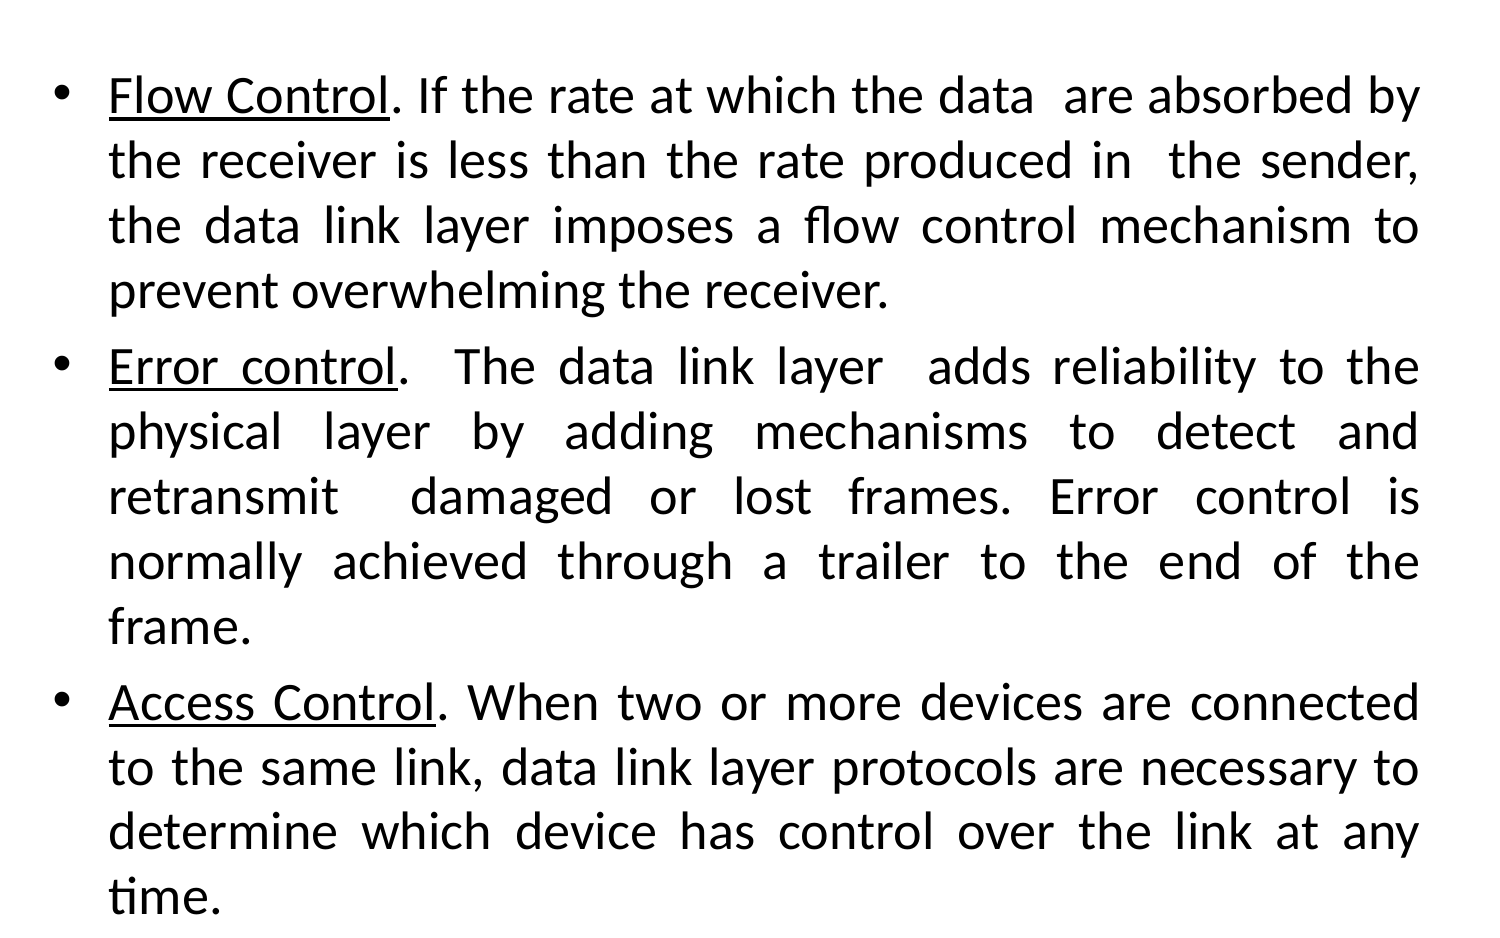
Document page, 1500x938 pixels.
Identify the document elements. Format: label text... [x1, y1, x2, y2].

list Flow Control. If the rate at which the data are absorbed by the receiver is less than the rate produced in the sender, the data link layer imposes a flow control mechanism to prevent overwhelming the receiver. Error control. The data link layer adds reliability to the physical layer by adding mechanisms to detect and retransmit damaged or lost frames. Error control is normally achieved through a trailer to the end of the frame. Access Control. When two or more devices are connected to the same link, data link layer protocols are necessary to determine which device has control over the link at any time. [37, 52, 1438, 869]
